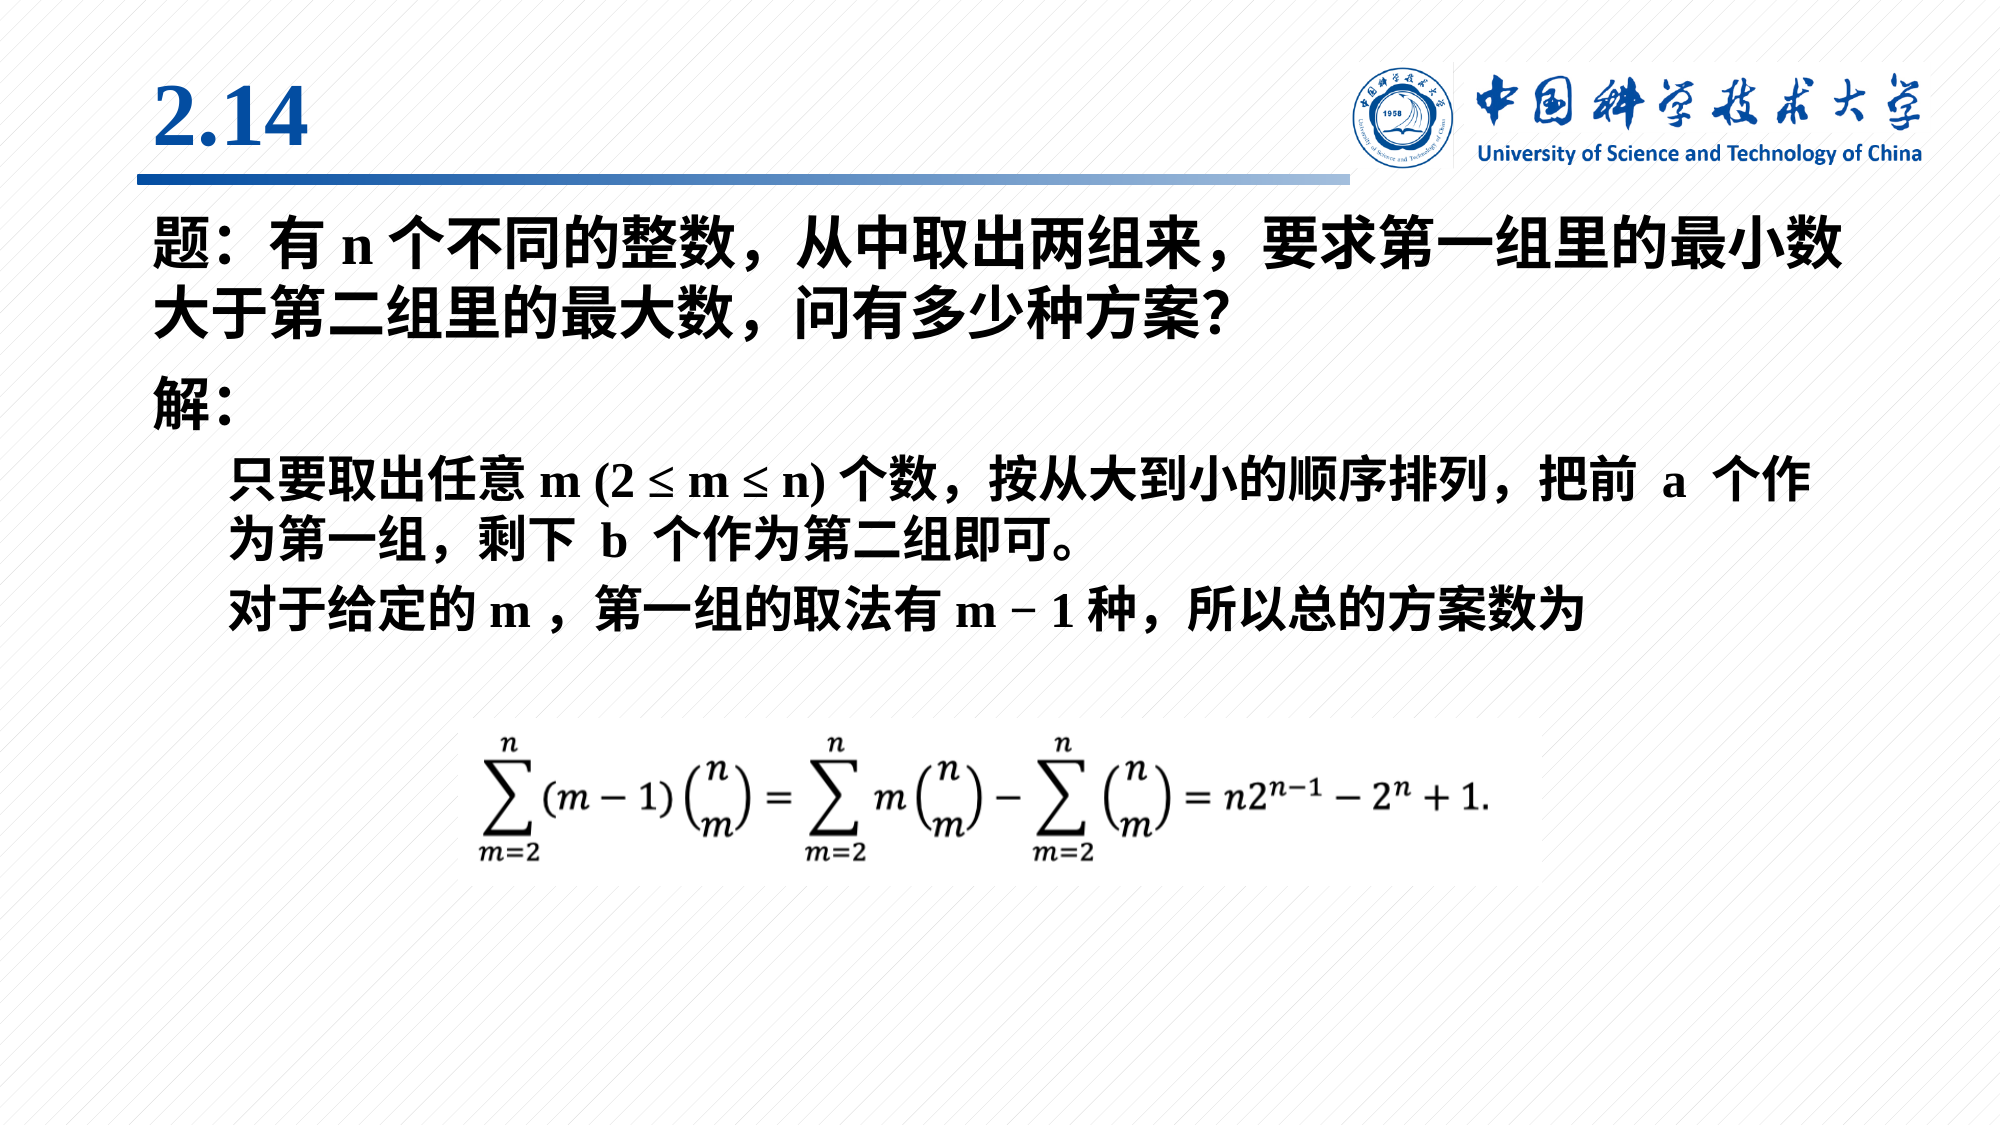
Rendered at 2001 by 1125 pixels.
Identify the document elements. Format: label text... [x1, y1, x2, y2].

list 题：有n个不同的整数，从中取出两组来，要求第一组里的最小数大于第二组里的最大数，问有多少种方案？ 解： 只要取出任意m (2 ≤ m ≤ n)个数，按从大到小的顺序排列，把前 a 个作为第一组，剩下 b 个作为第二组即可。 对于给定的m，第一组的取法有m − 1种，所以总的方案数为 [137, 199, 1863, 1014]
picture [458, 718, 1542, 886]
picture [1350, 62, 1937, 181]
title 2.14 [137, 59, 1863, 173]
